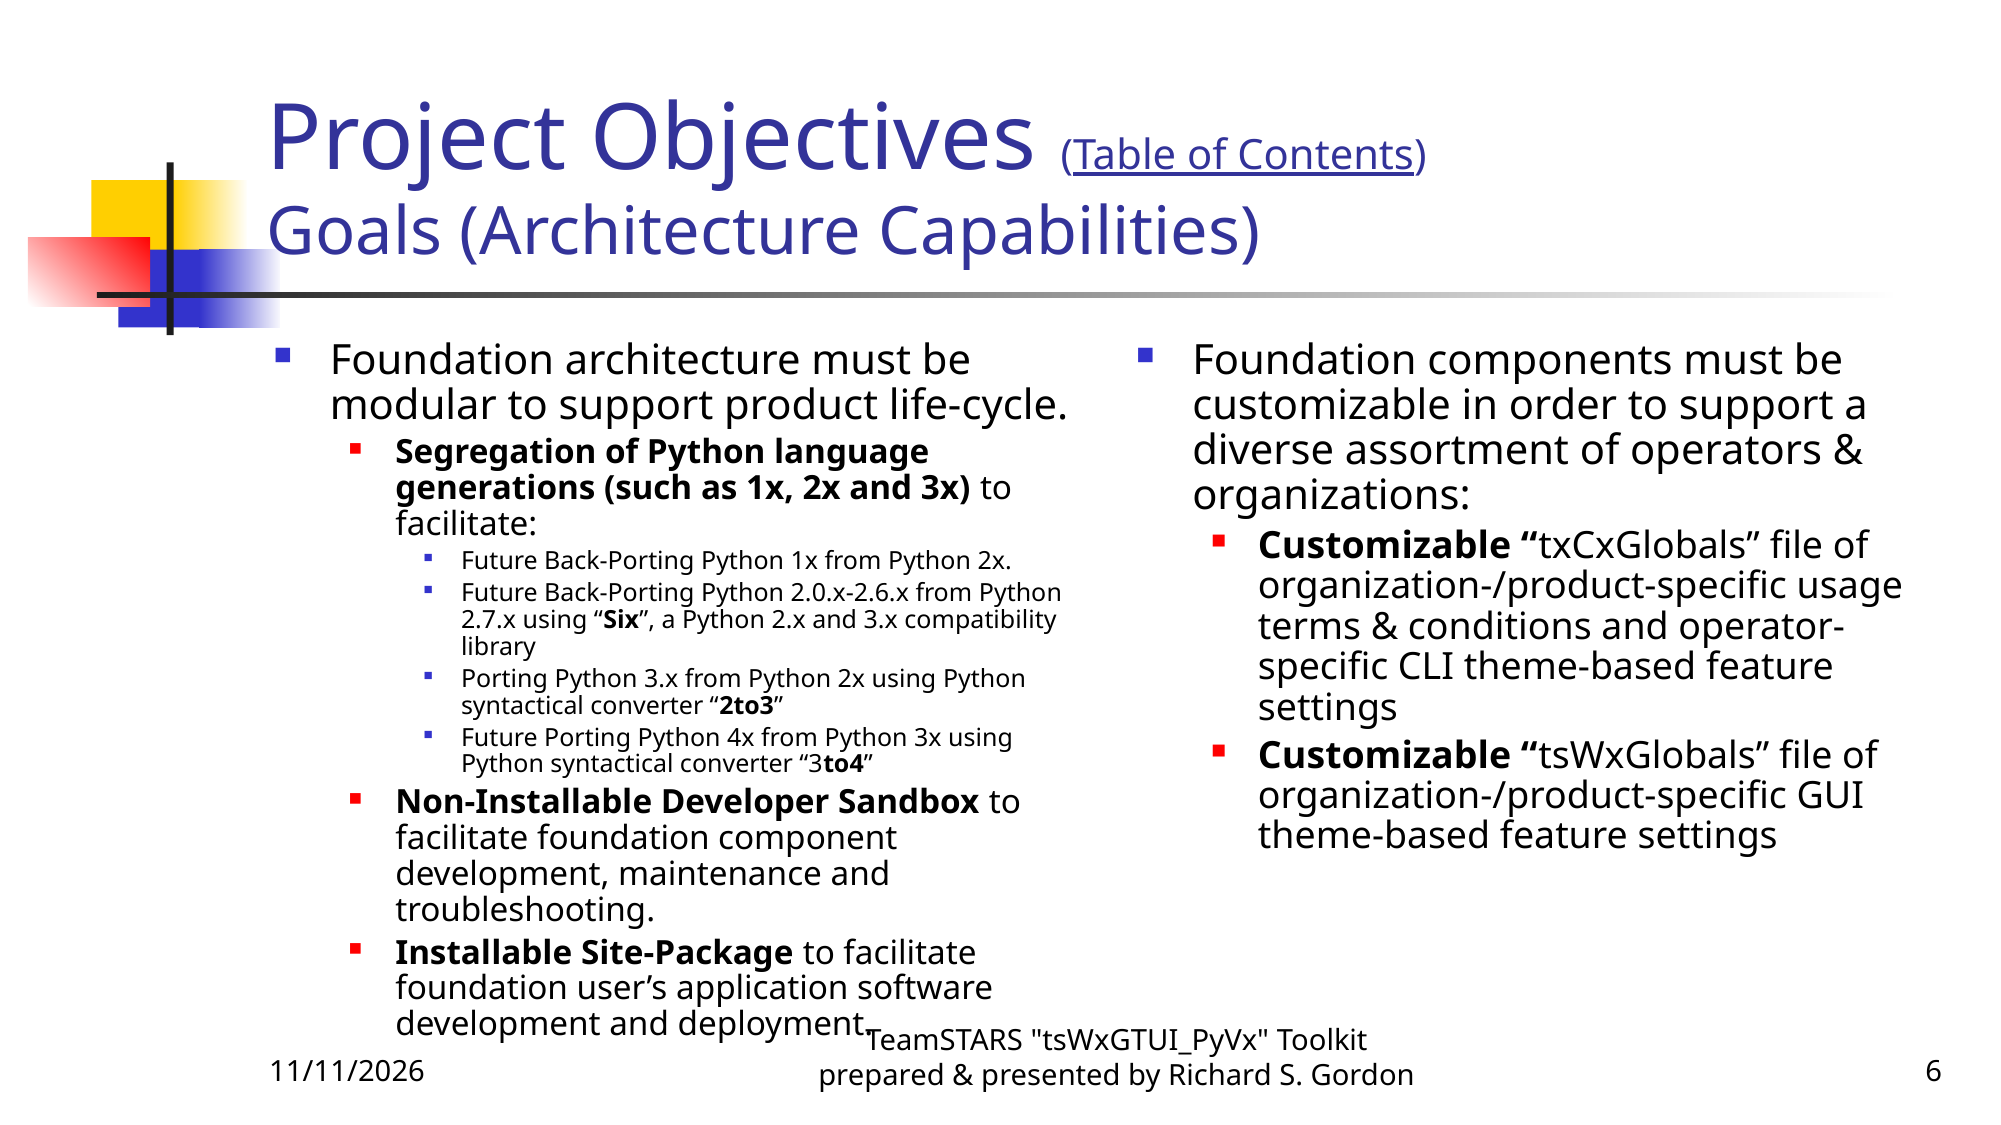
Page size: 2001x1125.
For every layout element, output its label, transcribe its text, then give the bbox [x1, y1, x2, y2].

list Foundation components must be customizable in order to support a diverse assortment of operators & organizations: Customizable “txCxGlobals” file of organization-/product-specific usage terms & conditions and operator-specific CLI theme-based feature settings Customizable “tsWxGlobals” file of organization-/product-specific GUI theme-based feature settings [1120, 330, 1959, 1007]
title Project Objectives (Table of Contents) Goals (Architecture Capabilities) [251, 34, 1957, 276]
slide_number 6 [1540, 1023, 1958, 1100]
list Foundation architecture must be modular to support product life-cycle. Segregation of Python language generations (such as 1x, 2x and 3x) to facilitate: Future Back-Porting Python 1x from Python 2x. Future Back-Porting Python 2.0.x-2.6.x from Python 2.7.x using “Six”, a Python 2.x and 3.x compatibility library Porting Python 3.x from Python 2x using Python syntactical converter “2to3” Future Porting Python 4x from Python 3x using Python syntactical converter “3to4” Non-Installable Developer Sandbox to facilitate foundation component development, maintenance and troubleshooting. Installable Site-Package to facilitate foundation user’s application software development and deployment. [258, 330, 1097, 1007]
footer TeamSTARS "tsWxGTUI_PyVx" Toolkit prepared & presented by Richard S. Gordon [799, 1023, 1434, 1100]
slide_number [253, 1023, 672, 1100]
